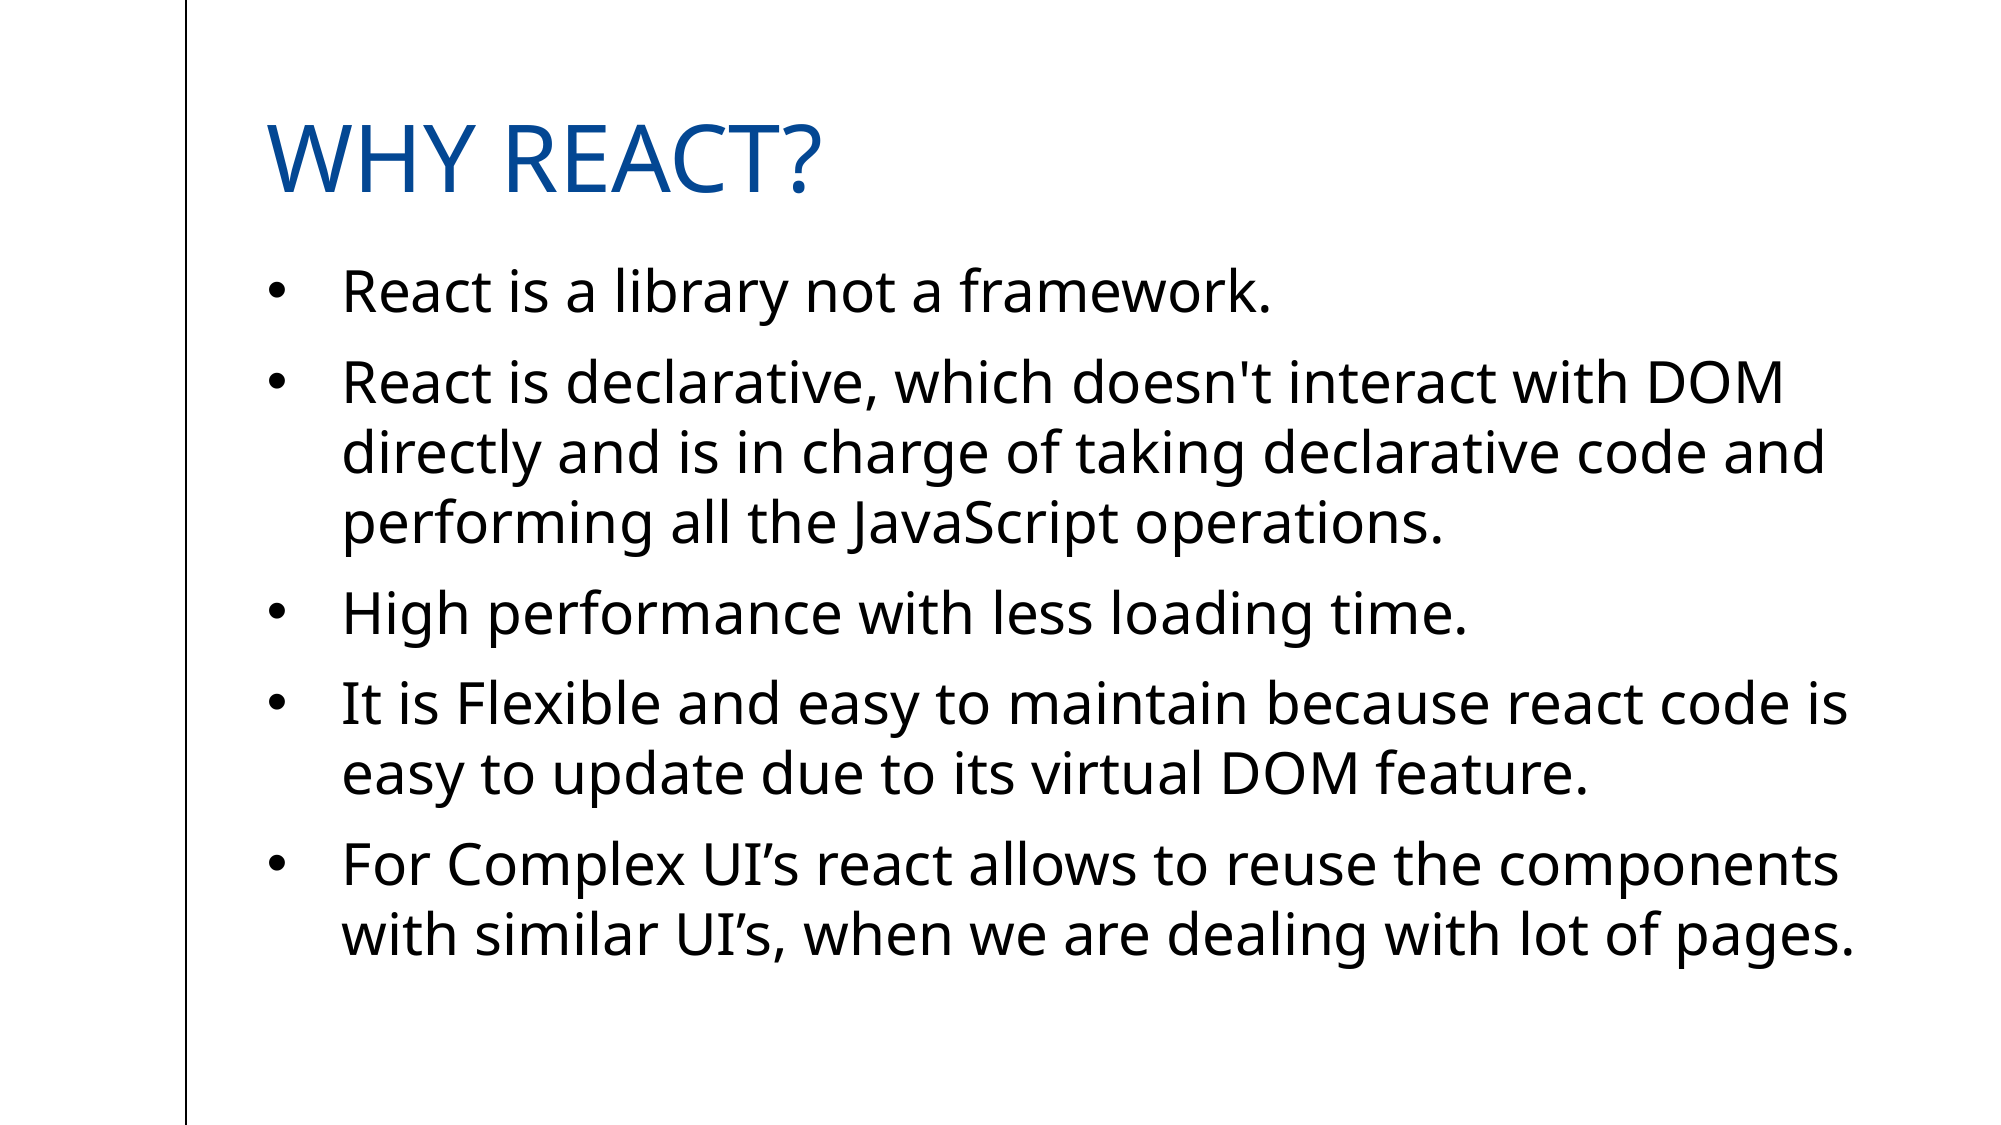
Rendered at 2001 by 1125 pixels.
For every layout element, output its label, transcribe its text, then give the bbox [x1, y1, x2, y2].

title Why React? [266, 55, 1930, 221]
list React is a library not a framework. React is declarative, which doesn't interact with DOM directly and is in charge of taking declarative code and performing all the JavaScript operations. High performance with less loading time. It is Flexible and easy to maintain because react code is easy to update due to its virtual DOM feature. For Complex UI’s react allows to reuse the components with similar UI’s, when we are dealing with lot of pages. [266, 247, 1930, 1043]
